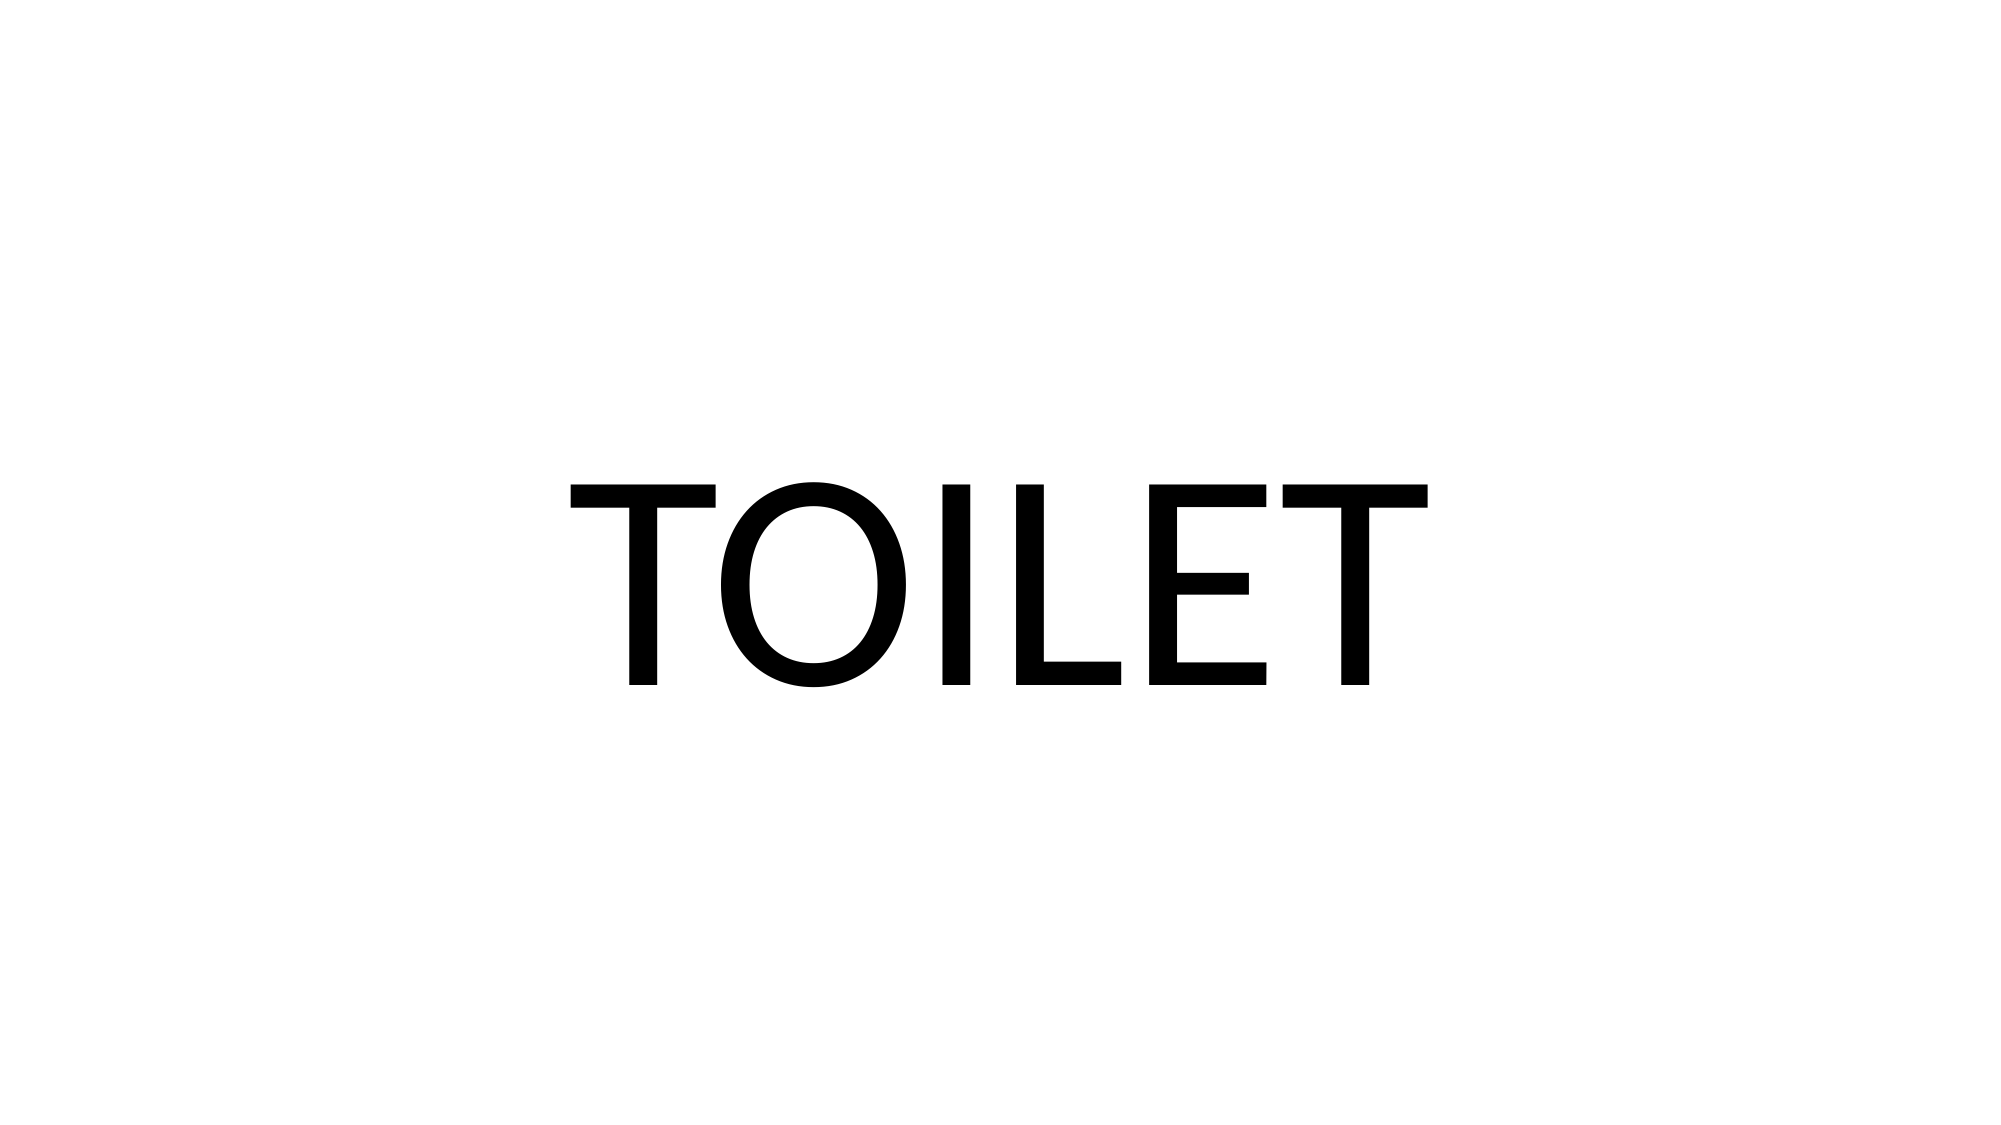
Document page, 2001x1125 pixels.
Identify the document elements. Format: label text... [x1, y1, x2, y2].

text_box TOILET [552, 365, 1448, 756]
text_box [462, 25, 1538, 1100]
